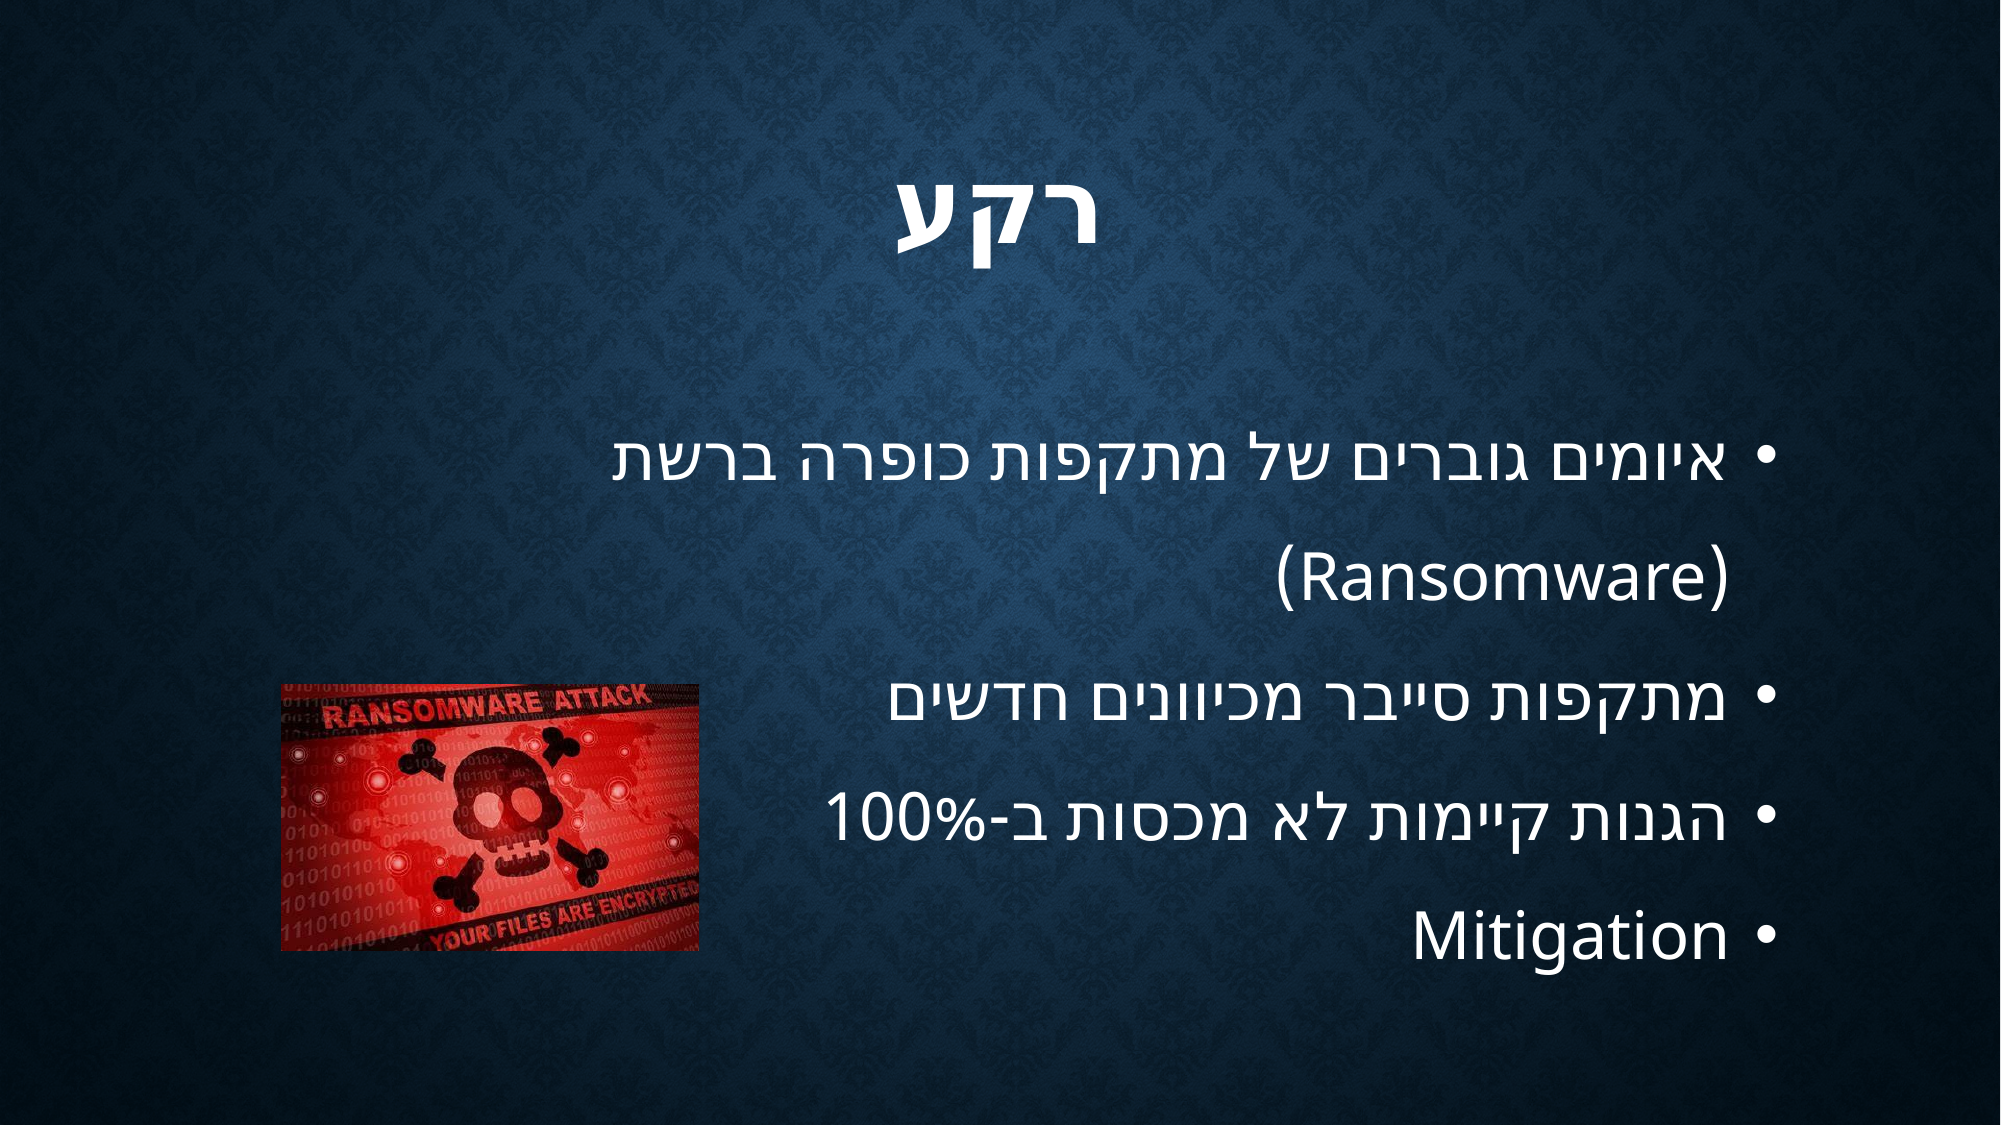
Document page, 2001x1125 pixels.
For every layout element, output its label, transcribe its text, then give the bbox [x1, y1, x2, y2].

text_box איומים גוברים של מתקפות כופרה ברשת (Ransomware) מתקפות סייבר מכיוונים חדשים הגנות קיימות לא מכסות ב-100% Mitigation [205, 366, 1793, 981]
title רקע [149, 99, 1849, 318]
picture [280, 683, 700, 952]
